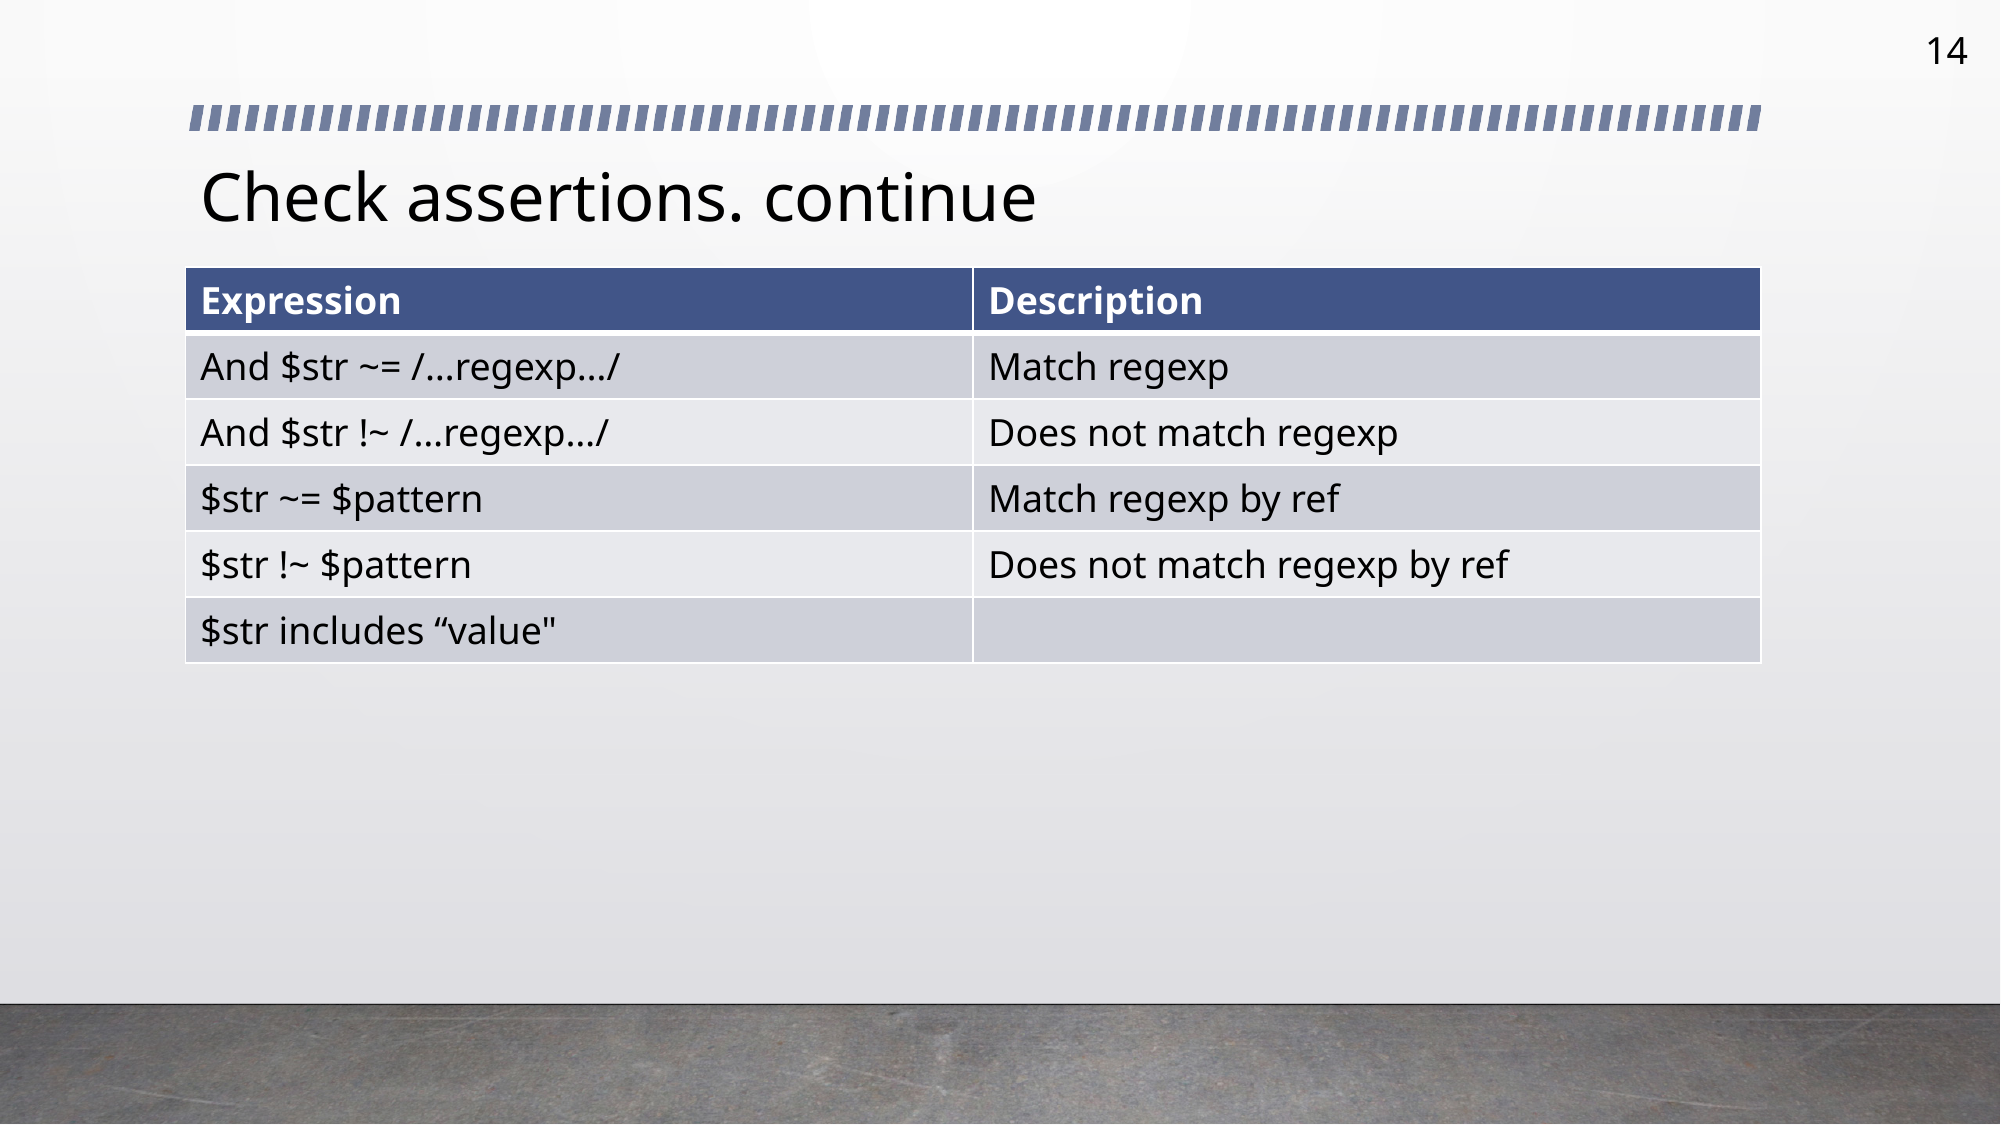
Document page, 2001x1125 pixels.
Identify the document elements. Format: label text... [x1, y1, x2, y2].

table_cell And $str ~= /…regexp…/ [186, 336, 972, 398]
table_cell Does not match regexp by ref [974, 532, 1760, 596]
table_cell And $str !~ /…regexp…/ [186, 400, 972, 464]
table_cell $str includes “value" [186, 598, 972, 662]
table_cell $str ~= $pattern [186, 466, 972, 530]
text_box 14 [1910, 19, 1983, 80]
table_cell [974, 598, 1760, 662]
table_header Expression [186, 268, 972, 330]
table_cell Match regexp by ref [974, 466, 1760, 530]
table_cell Match regexp [974, 336, 1760, 398]
title Check assertions. continue [185, 156, 1761, 266]
table_cell Does not match regexp [974, 400, 1760, 464]
picture [0, 1004, 2000, 1124]
table_cell $str !~ $pattern [186, 532, 972, 596]
table_header Description [974, 268, 1760, 330]
